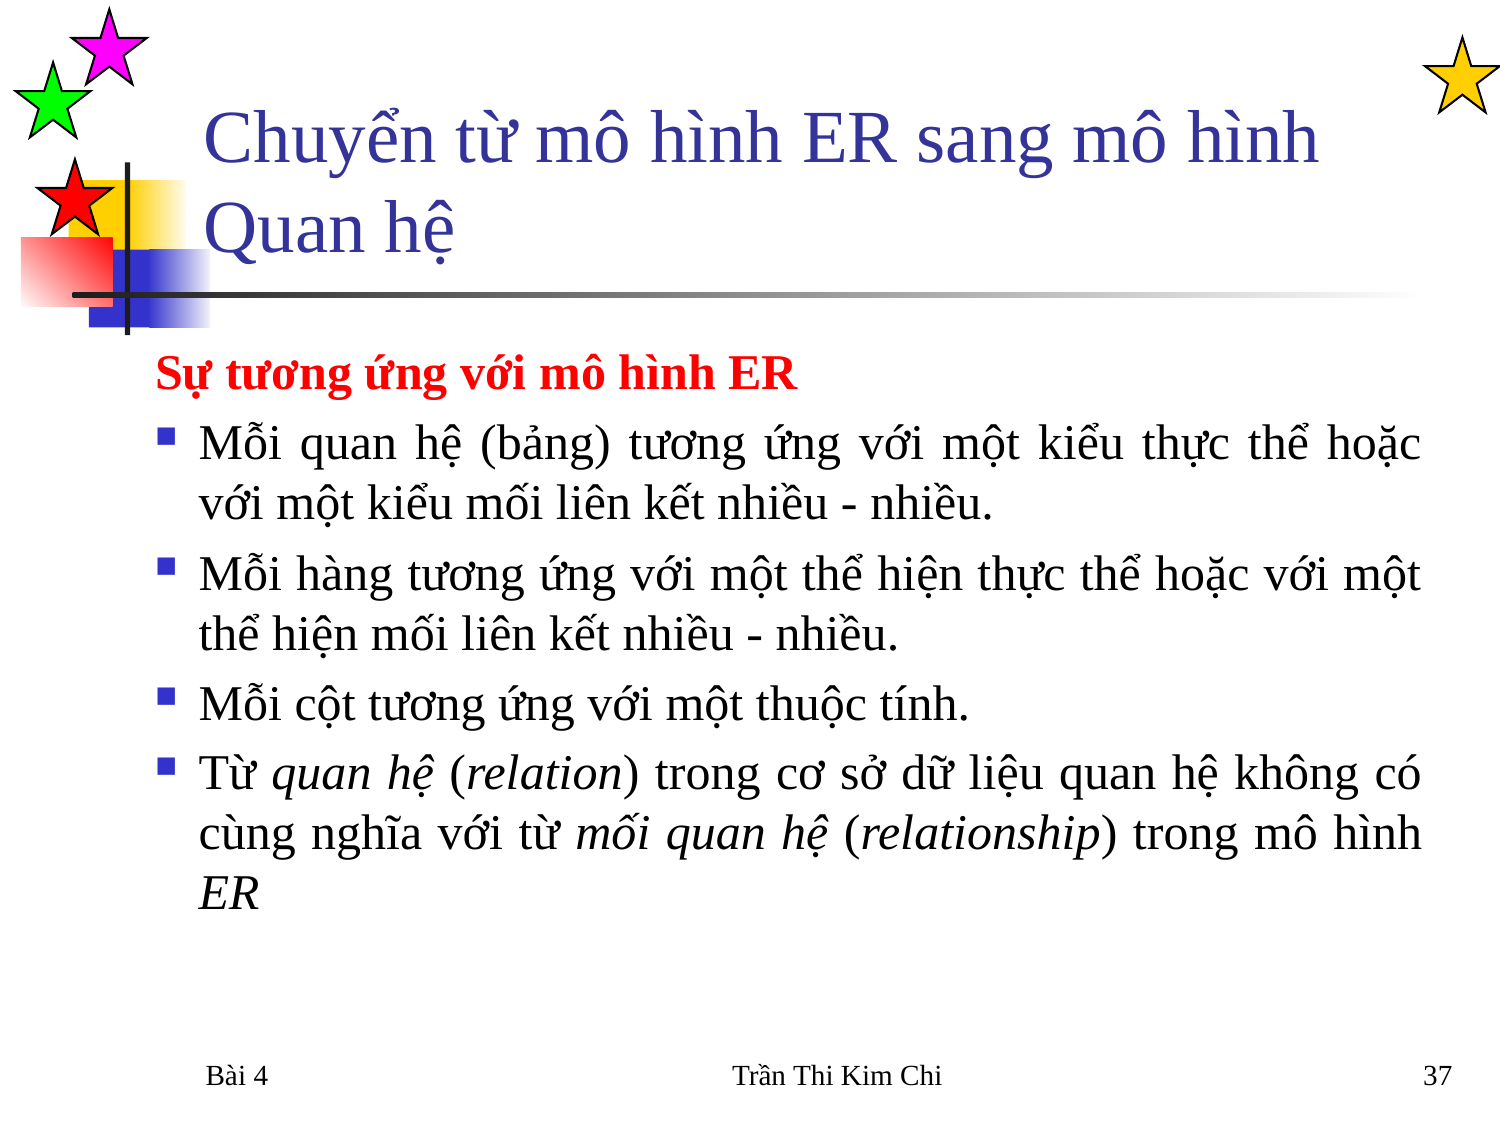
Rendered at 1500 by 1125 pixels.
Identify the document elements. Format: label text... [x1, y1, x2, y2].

title Chuyển từ mô hình ER sang mô hình Quan hệ [188, 35, 1468, 275]
slide_number Bài 4 [190, 1024, 504, 1100]
slide_number 37 [1155, 1024, 1468, 1100]
list Sự tương ứng với mô hình ER Mỗi quan hệ (bảng) tương ứng với một kiểu thực thể hoặc với một kiểu mối liên kết nhiều - nhiều. Mỗi hàng tương ứng với một thể hiện thực thể hoặc với một thể hiện mối liên kết nhiều - nhiều. Mỗi cột tương ứng với một thuộc tính. Từ quan hệ (relation) trong cơ sở dữ liệu quan hệ không có cùng nghĩa với từ mối quan hệ (relationship) trong mô hình ER [125, 324, 1438, 1012]
footer Trần Thi Kim Chi [600, 1024, 1075, 1100]
